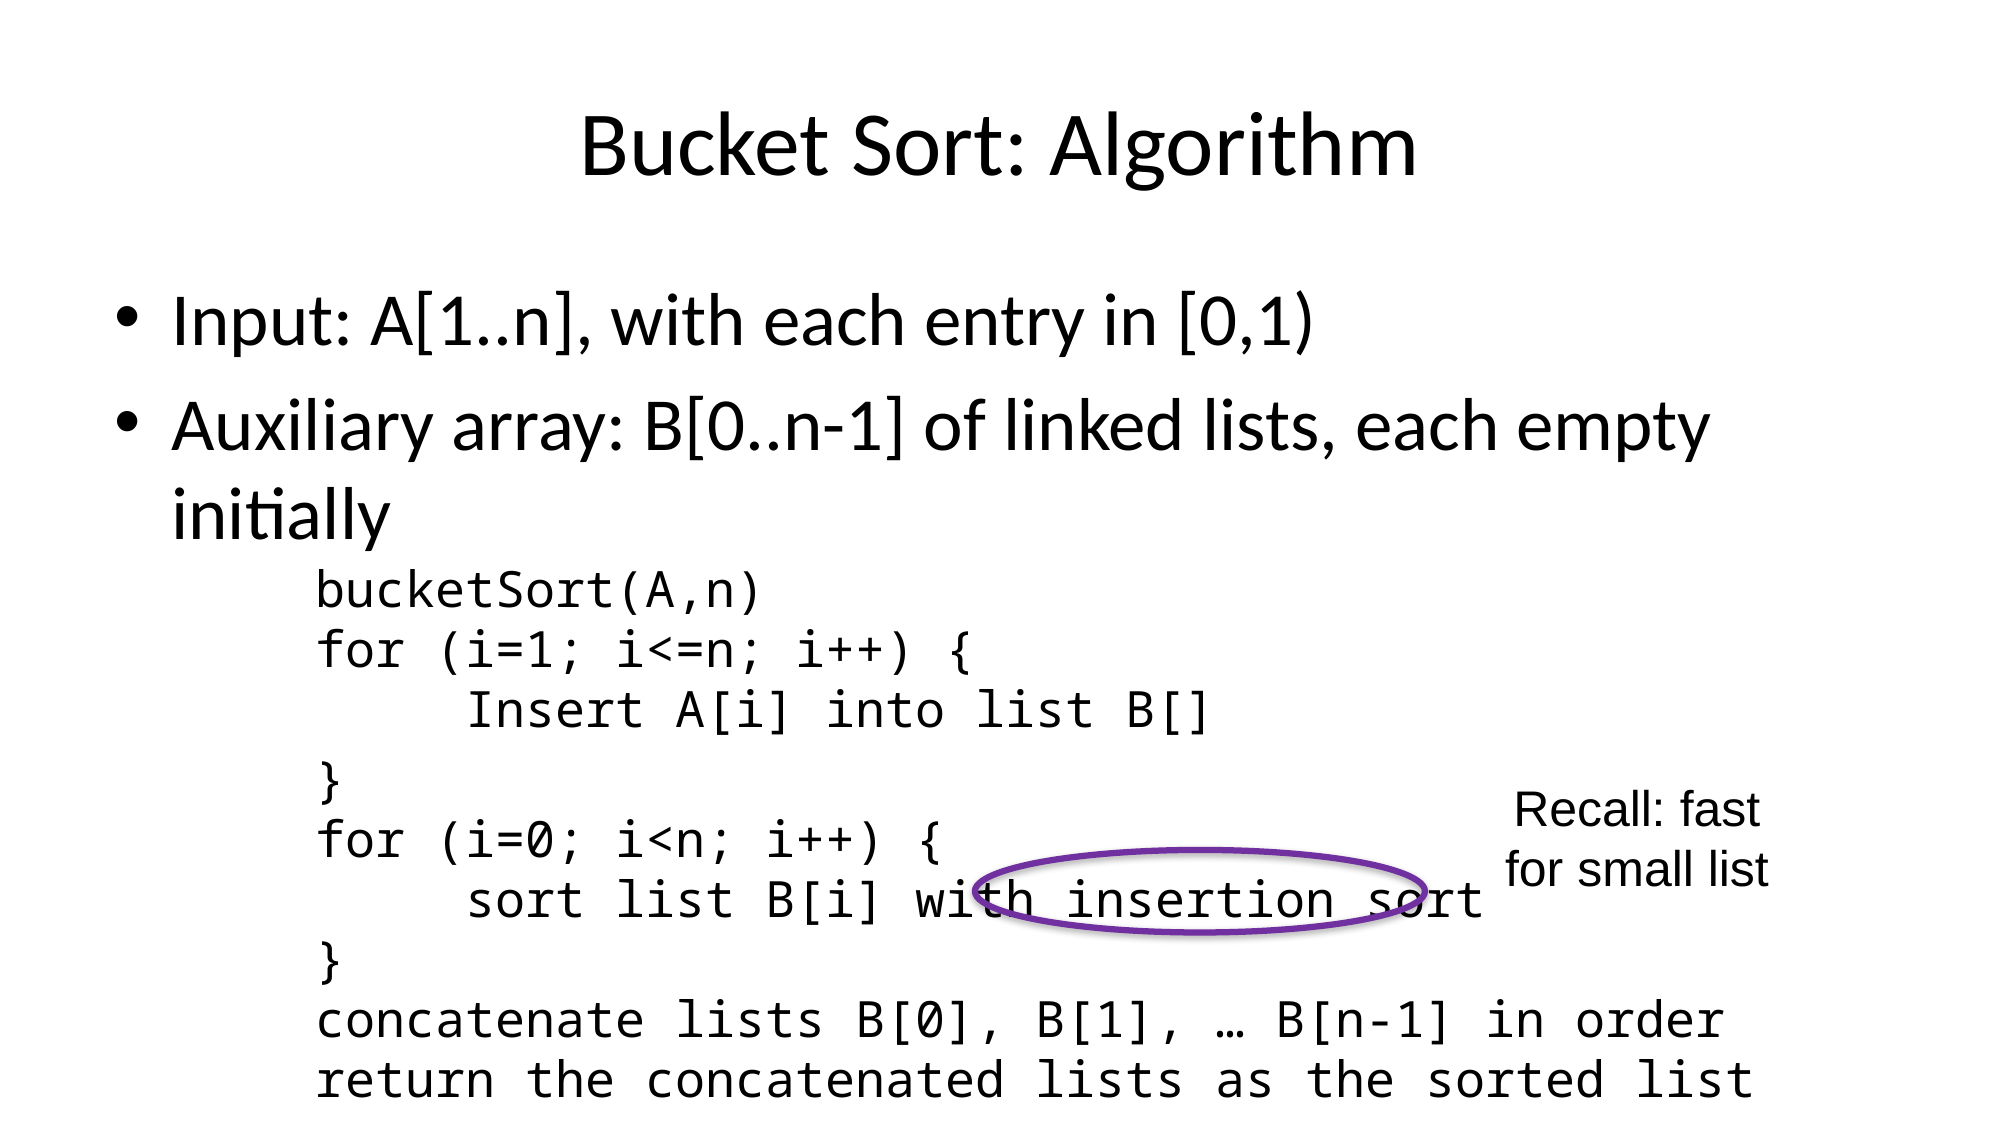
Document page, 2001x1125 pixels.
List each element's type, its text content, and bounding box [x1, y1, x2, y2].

list Input: A[1..n], with each entry in [0,1) Auxiliary array: B[0..n-1] of linked lists, each empty initially [99, 262, 1900, 1005]
text_box [974, 849, 1426, 934]
title Bucket Sort: Algorithm [99, 45, 1900, 233]
text_box Recall: fast for small list [1487, 769, 1787, 905]
